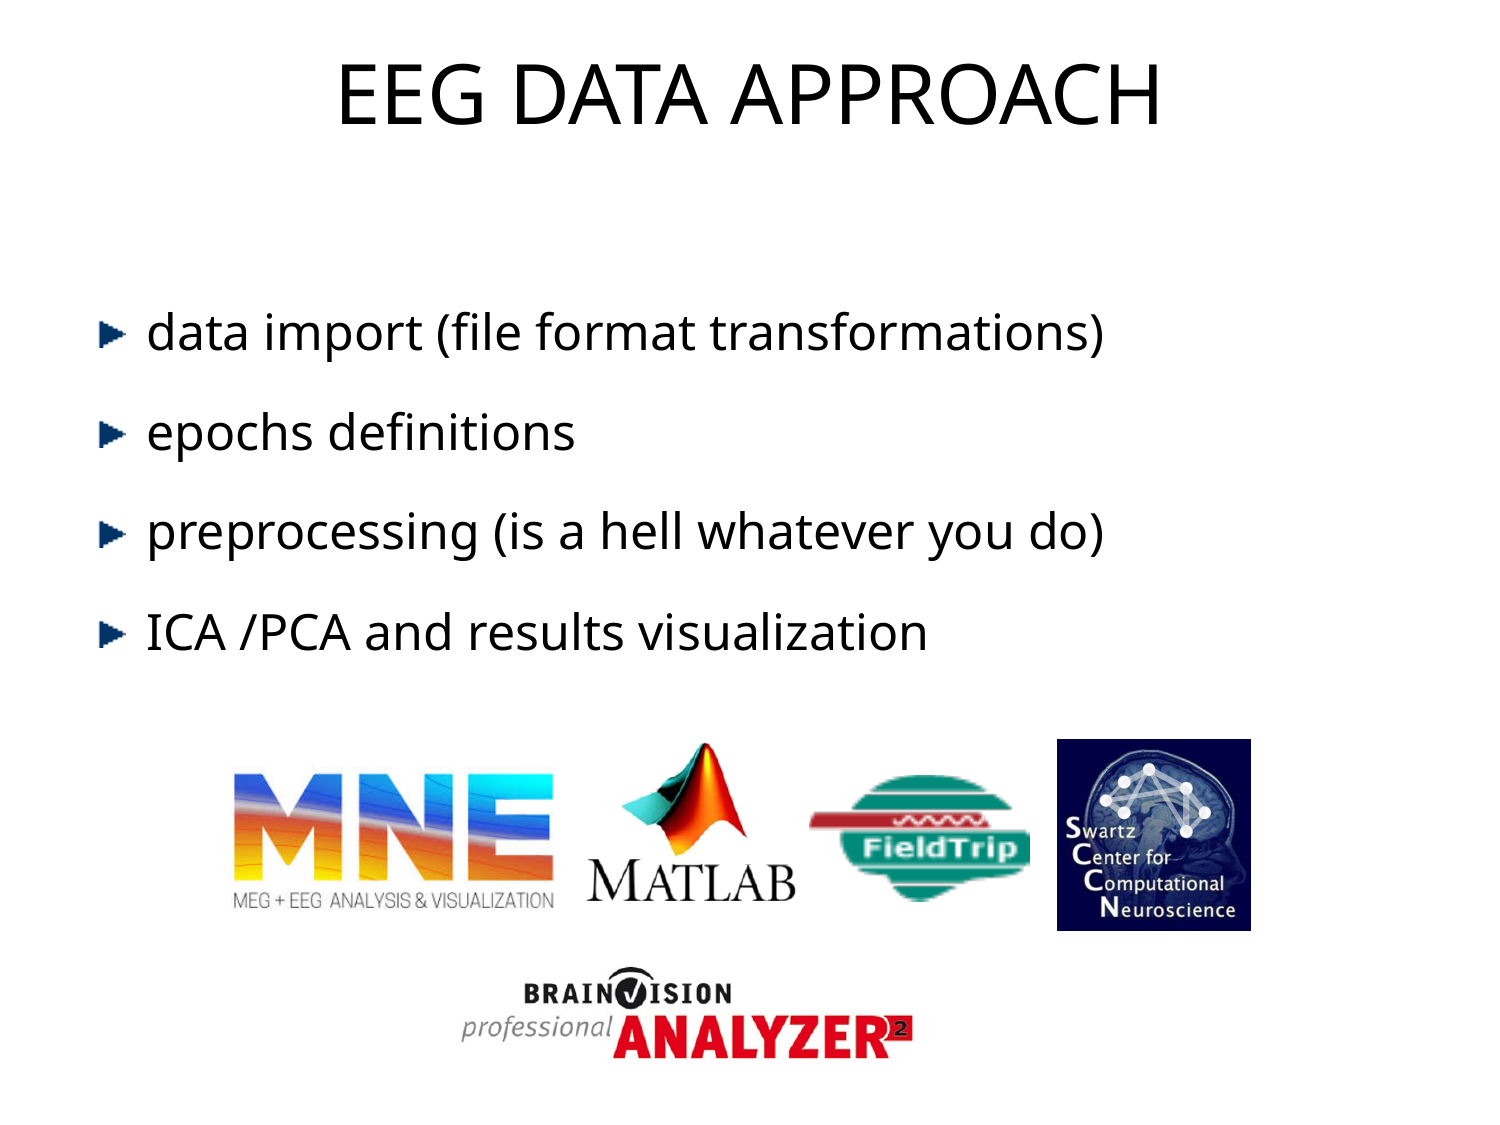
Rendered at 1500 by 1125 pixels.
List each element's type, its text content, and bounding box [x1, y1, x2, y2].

picture [90, 312, 126, 348]
picture [1056, 739, 1251, 931]
picture [229, 739, 556, 935]
picture [90, 512, 126, 548]
title EEG DATA APPROACH [75, 45, 1425, 138]
list data import (file format transformations) epochs definitions preprocessing (is a hell whatever you do) ICA /PCA and results visualization [75, 262, 1425, 1005]
picture [454, 963, 920, 1079]
picture [584, 715, 796, 928]
picture [90, 412, 126, 448]
picture [90, 612, 126, 648]
picture [808, 774, 1030, 902]
